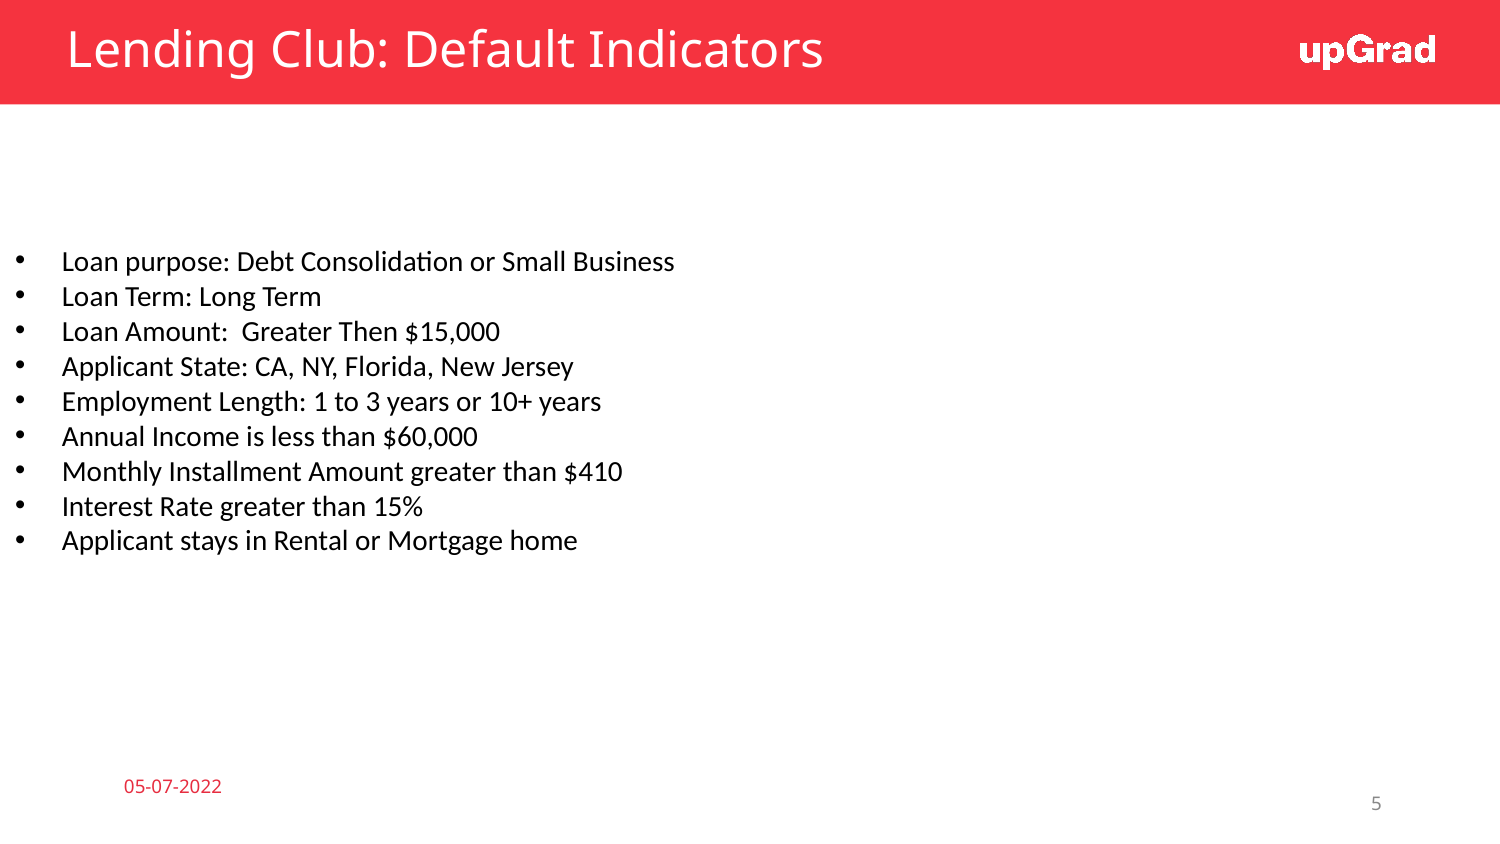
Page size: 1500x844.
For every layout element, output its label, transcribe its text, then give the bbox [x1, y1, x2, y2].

picture [1300, 34, 1435, 70]
text_box 05-07-2022 [108, 763, 447, 809]
title Lending Club: Default Indicators [51, 20, 954, 83]
slide_number 5 [1059, 782, 1397, 827]
text_box Loan purpose: Debt Consolidation or Small Business Loan Term: Long Term Loan Amount: Greater Then $15,000 Applicant State: CA, NY, Florida, New Jersey Employment Length: 1 to 3 years or 10+ years Annual Income is less than $60,000 Monthly Installment Amount greater than $410 Interest Rate greater than 15% Applicant stays in Rental or Mortgage home [0, 234, 1480, 600]
